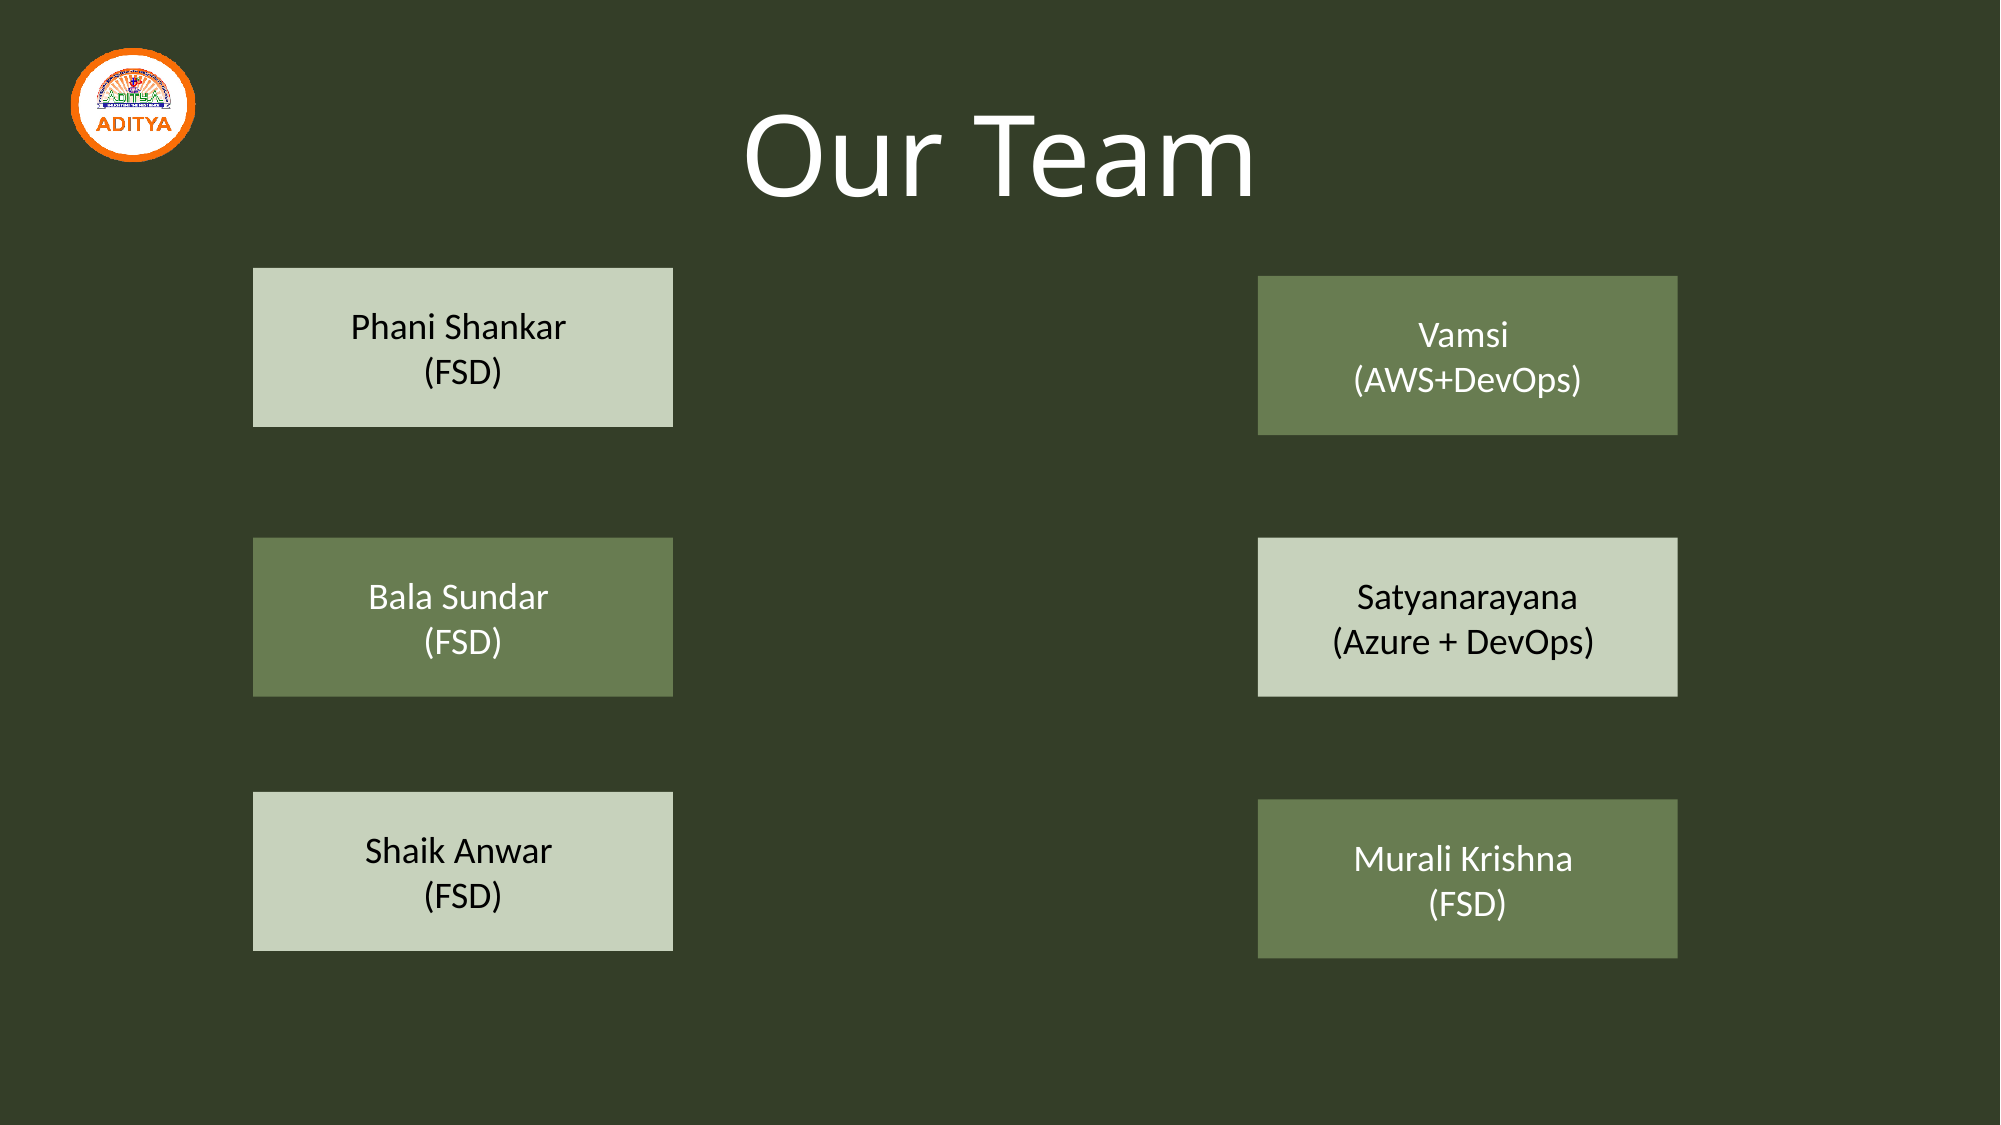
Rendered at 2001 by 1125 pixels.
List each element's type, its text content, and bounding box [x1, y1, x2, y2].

text_box Shaik Anwar (FSD) [252, 791, 674, 952]
text_box Bala Sundar (FSD) [252, 537, 674, 698]
text_box Vamsi (AWS+DevOps) [1257, 275, 1679, 436]
text_box Satyanarayana (Azure + DevOps) [1257, 537, 1679, 698]
text_box Murali Krishna (FSD) [1257, 798, 1679, 959]
text_box Phani Shankar (FSD) [252, 267, 674, 428]
text_box Our Team [583, 76, 1416, 227]
picture [66, 43, 200, 166]
